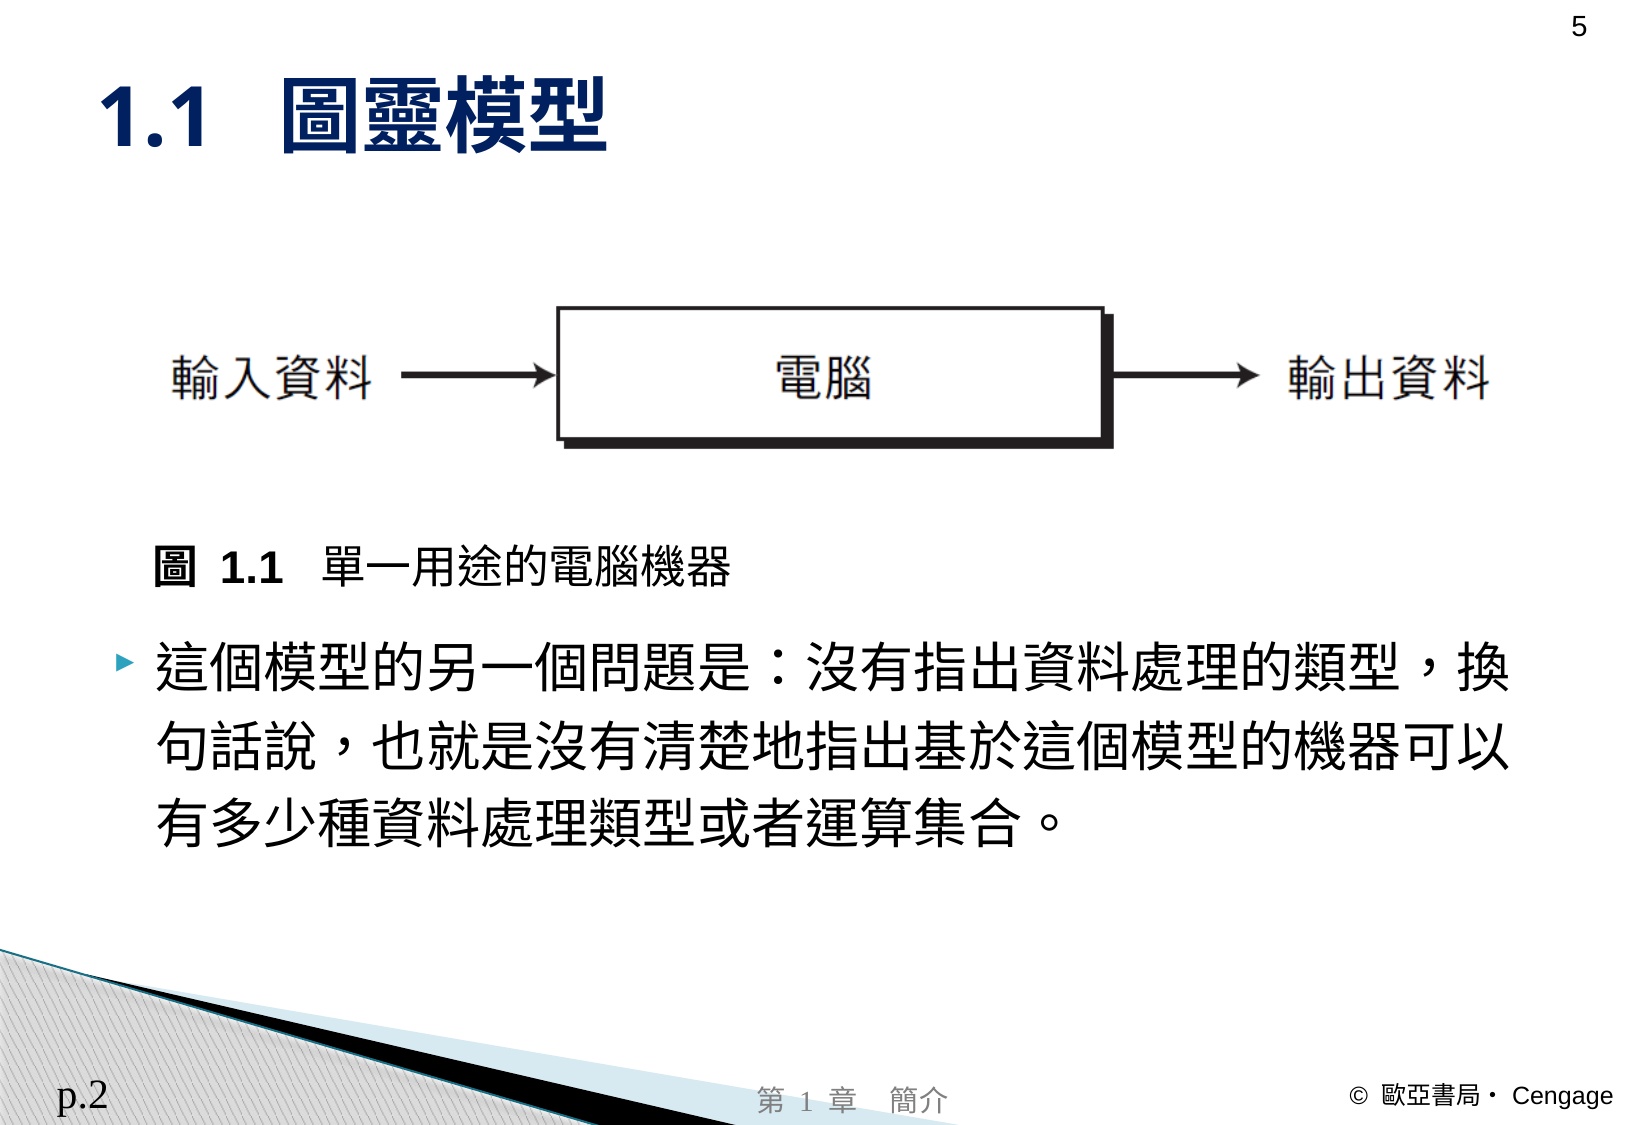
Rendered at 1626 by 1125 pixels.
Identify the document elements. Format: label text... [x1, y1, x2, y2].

text_box p.2 [0, 1059, 138, 1125]
picture [142, 284, 1527, 470]
list 這個模型的另一個問題是：沒有指出資料處理的類型，換句話說，也就是沒有清楚地指出基於這個模型的機器可以有多少種資料處理類型或者運算集合。 [80, 184, 1543, 987]
title 1.1 圖靈模型 [81, 19, 1544, 207]
text_box 圖 1.1 單一用途的電腦機器 [137, 530, 1272, 601]
